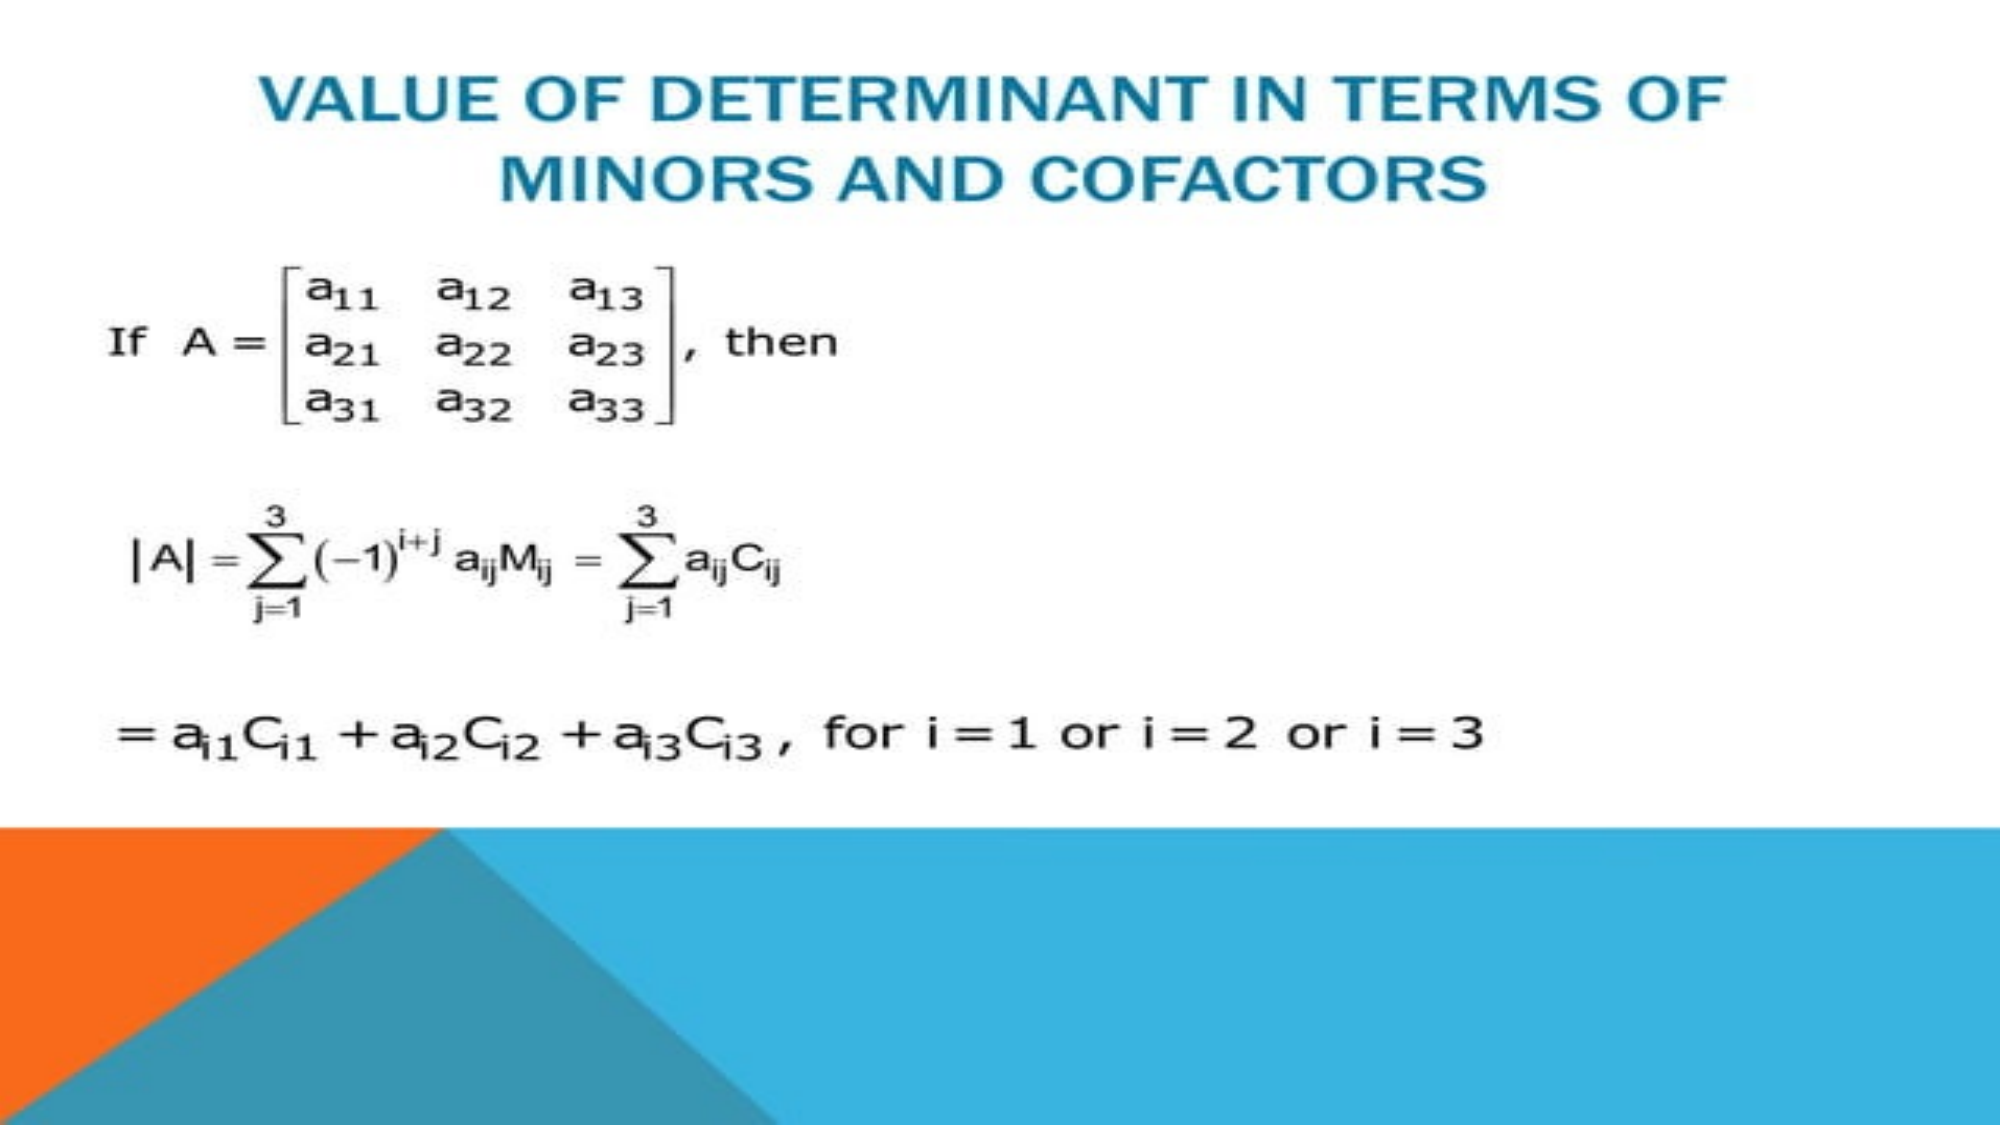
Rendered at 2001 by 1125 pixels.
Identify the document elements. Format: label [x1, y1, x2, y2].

list [0, 0, 2000, 1125]
